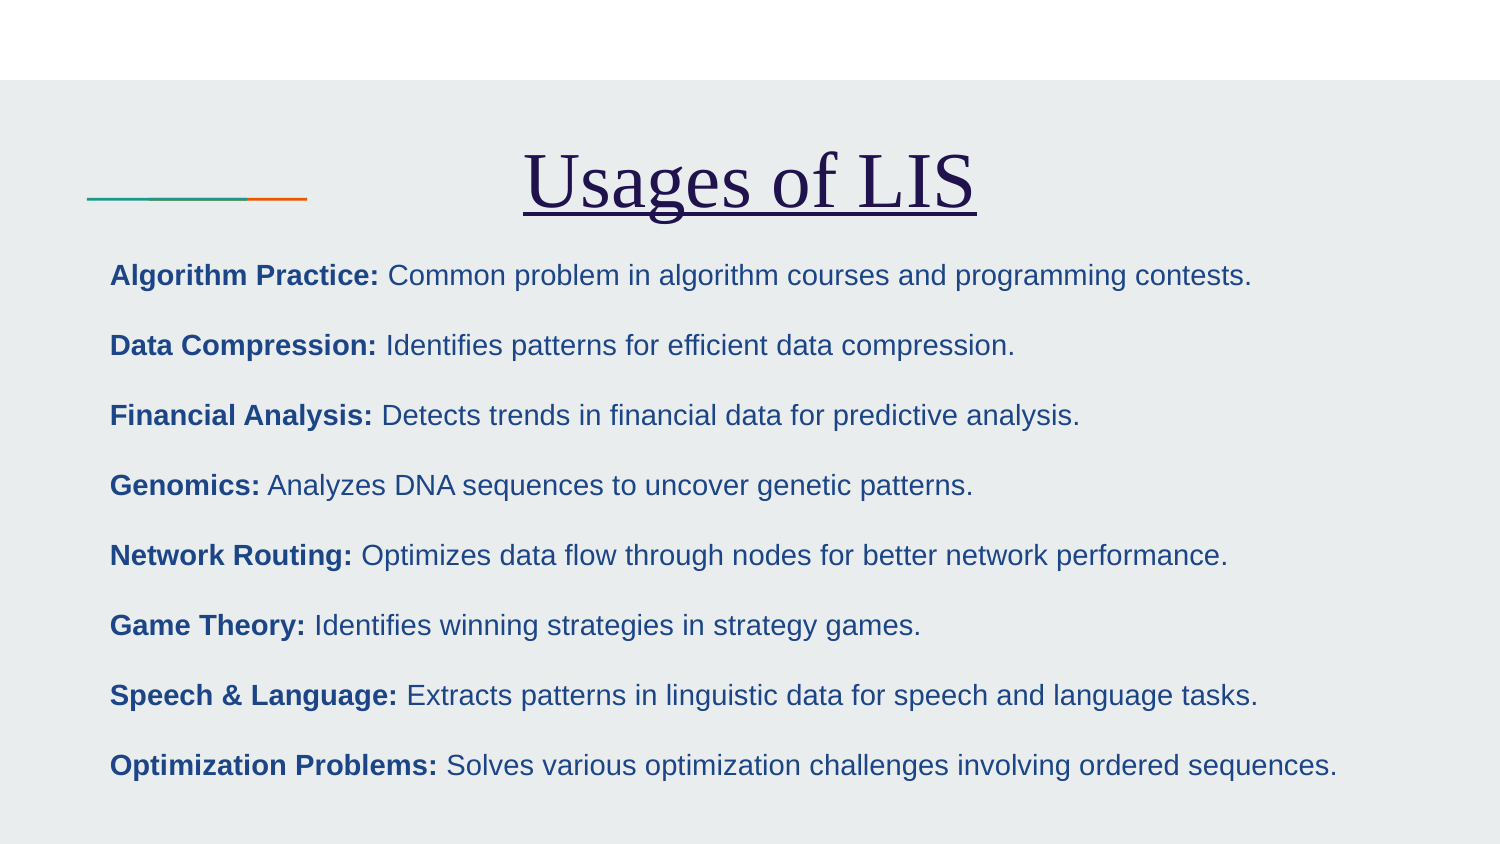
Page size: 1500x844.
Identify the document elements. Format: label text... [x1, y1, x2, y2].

text_box Usages of LIS [286, 113, 1214, 241]
text_box Algorithm Practice: Common problem in algorithm courses and programming contests. Data Compression: Identifies patterns for efficient data compression. Financial Analysis: Detects trends in financial data for predictive analysis. Genomics: Analyzes DNA sequences to uncover genetic patterns. Network Routing: Optimizes data flow through nodes for better network performance. Game Theory: Identifies winning strategies in strategy games. Speech & Language: Extracts patterns in linguistic data for speech and language tasks. Optimization Problems: Solves various optimization challenges involving ordered sequences. [94, 241, 1469, 826]
